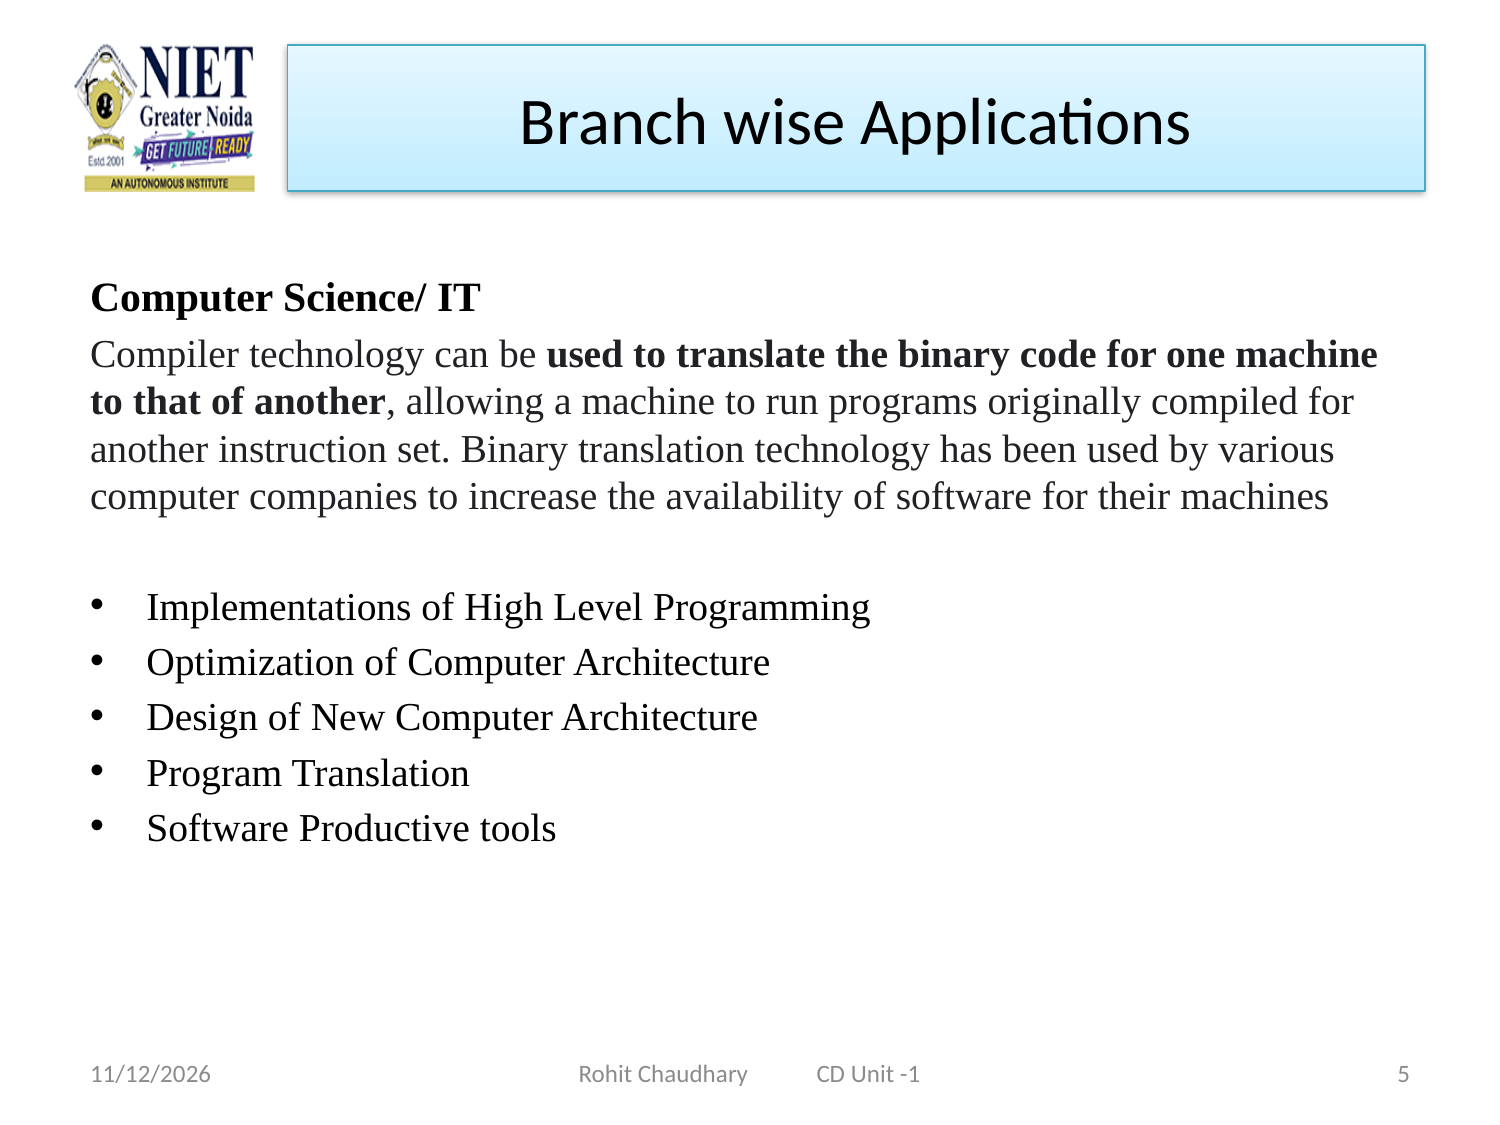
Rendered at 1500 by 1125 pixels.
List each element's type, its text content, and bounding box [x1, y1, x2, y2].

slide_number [75, 1042, 425, 1103]
list Computer Science/ IT Compiler technology can be used to translate the binary code for one machine to that of another, allowing a machine to run programs originally compiled for another instruction set. Binary translation technology has been used by various computer companies to increase the availability of software for their machines Implementations of High Level Programming Optimization of Computer Architecture Design of New Computer Architecture Program Translation Software Productive tools [75, 262, 1425, 1005]
slide_number 5 [1074, 1042, 1425, 1103]
footer Rohit Chaudhary CD Unit -1 [512, 1042, 988, 1103]
picture [74, 44, 255, 192]
title Branch wise Applications [287, 44, 1426, 192]
